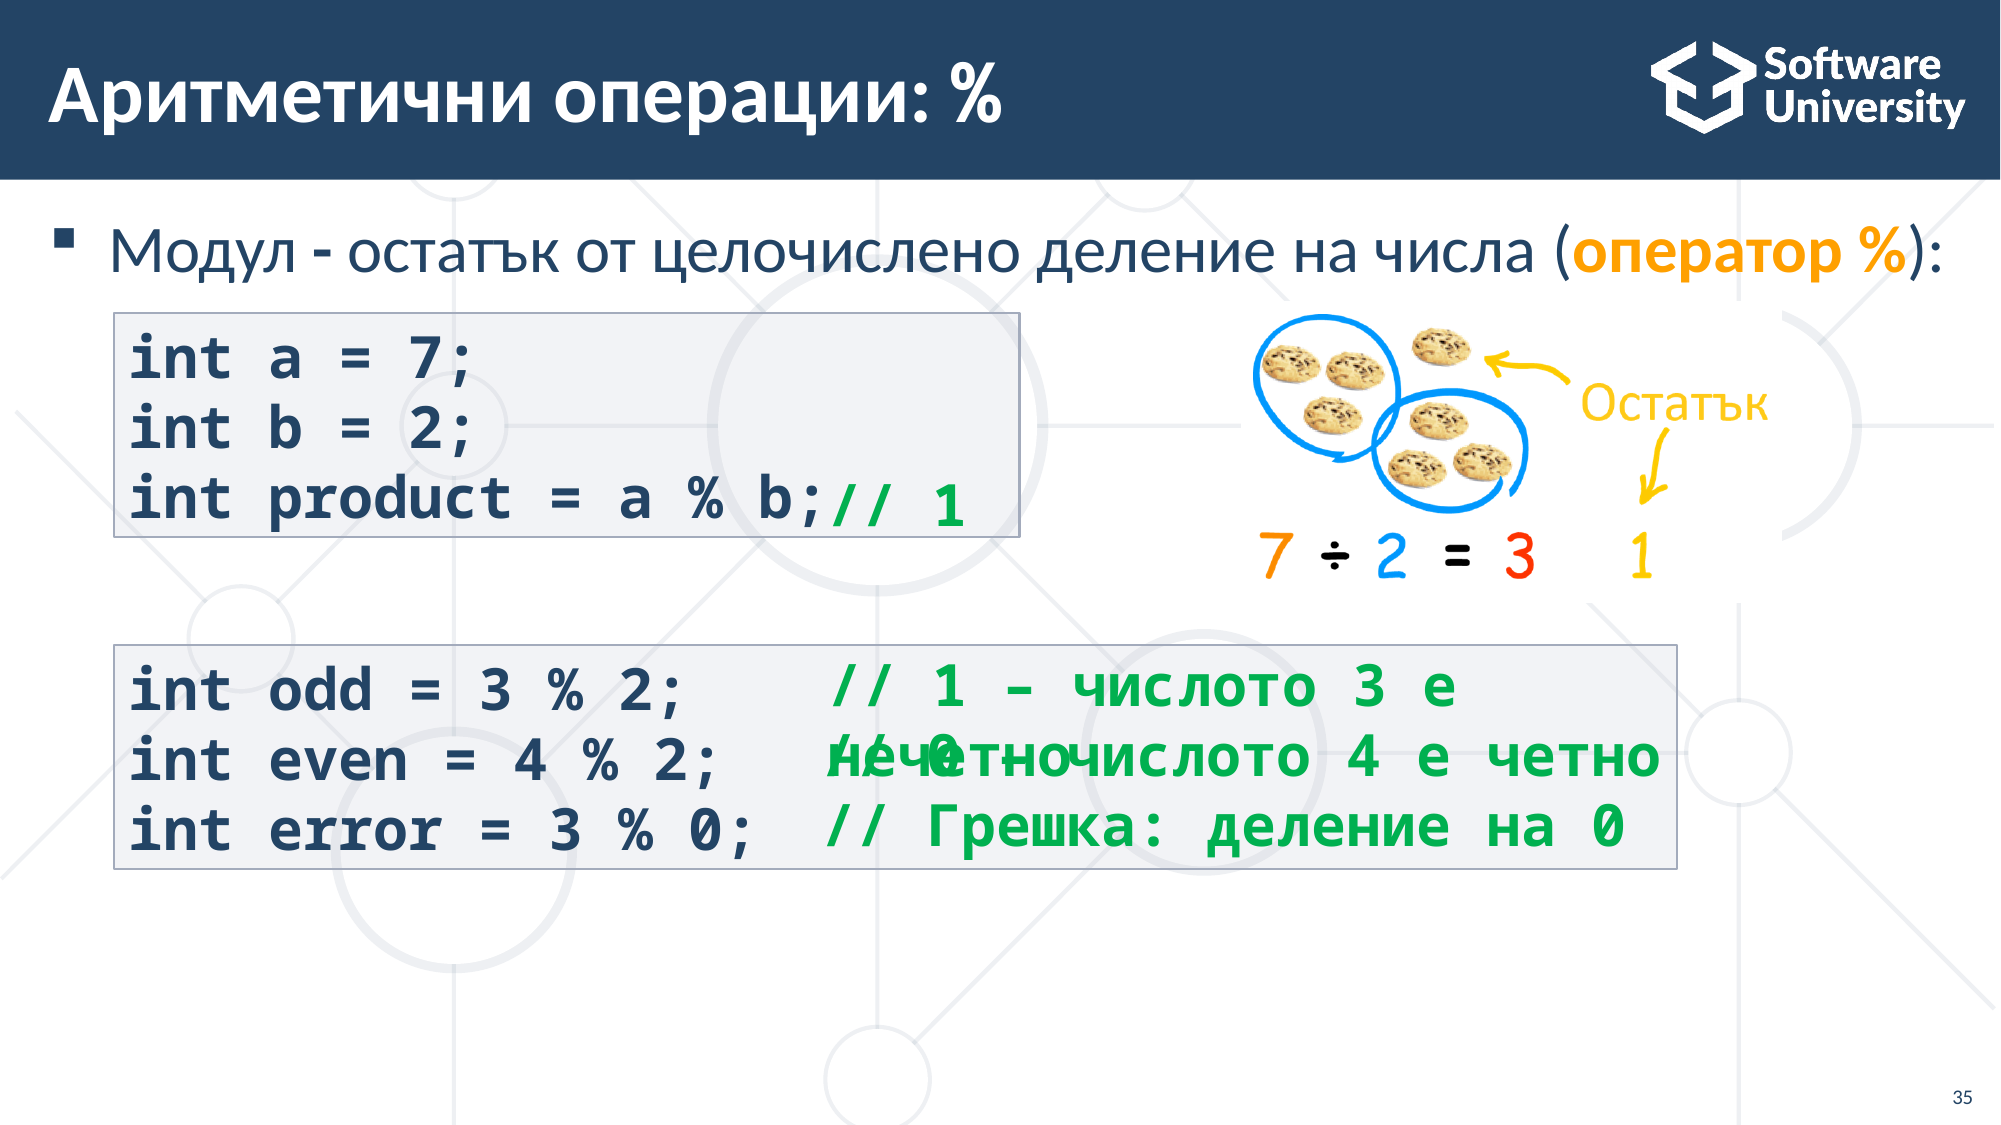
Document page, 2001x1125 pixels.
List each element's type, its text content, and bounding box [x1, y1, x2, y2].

text_box // 0 – числото 4 е четно [806, 710, 1677, 781]
picture [1241, 300, 1783, 603]
text_box // 1 [812, 460, 1020, 546]
slide_number 35 [1927, 1067, 1989, 1117]
list Модул - остатък от целочислено деление на числа (оператор %): [31, 196, 1970, 1104]
picture [1651, 41, 1966, 134]
text_box // 1 – числото 3 е нечетно [812, 641, 1677, 710]
text_box int odd = 3 % 2; int еven = 4 % 2; int error = 3 % 0; [113, 644, 1677, 870]
title Аритметични операции: % [31, 16, 1625, 162]
text_box // Грешка: деление на 0 [806, 781, 1677, 866]
text_box int a = 7; int b = 2; int product = a % b; [114, 312, 1020, 538]
